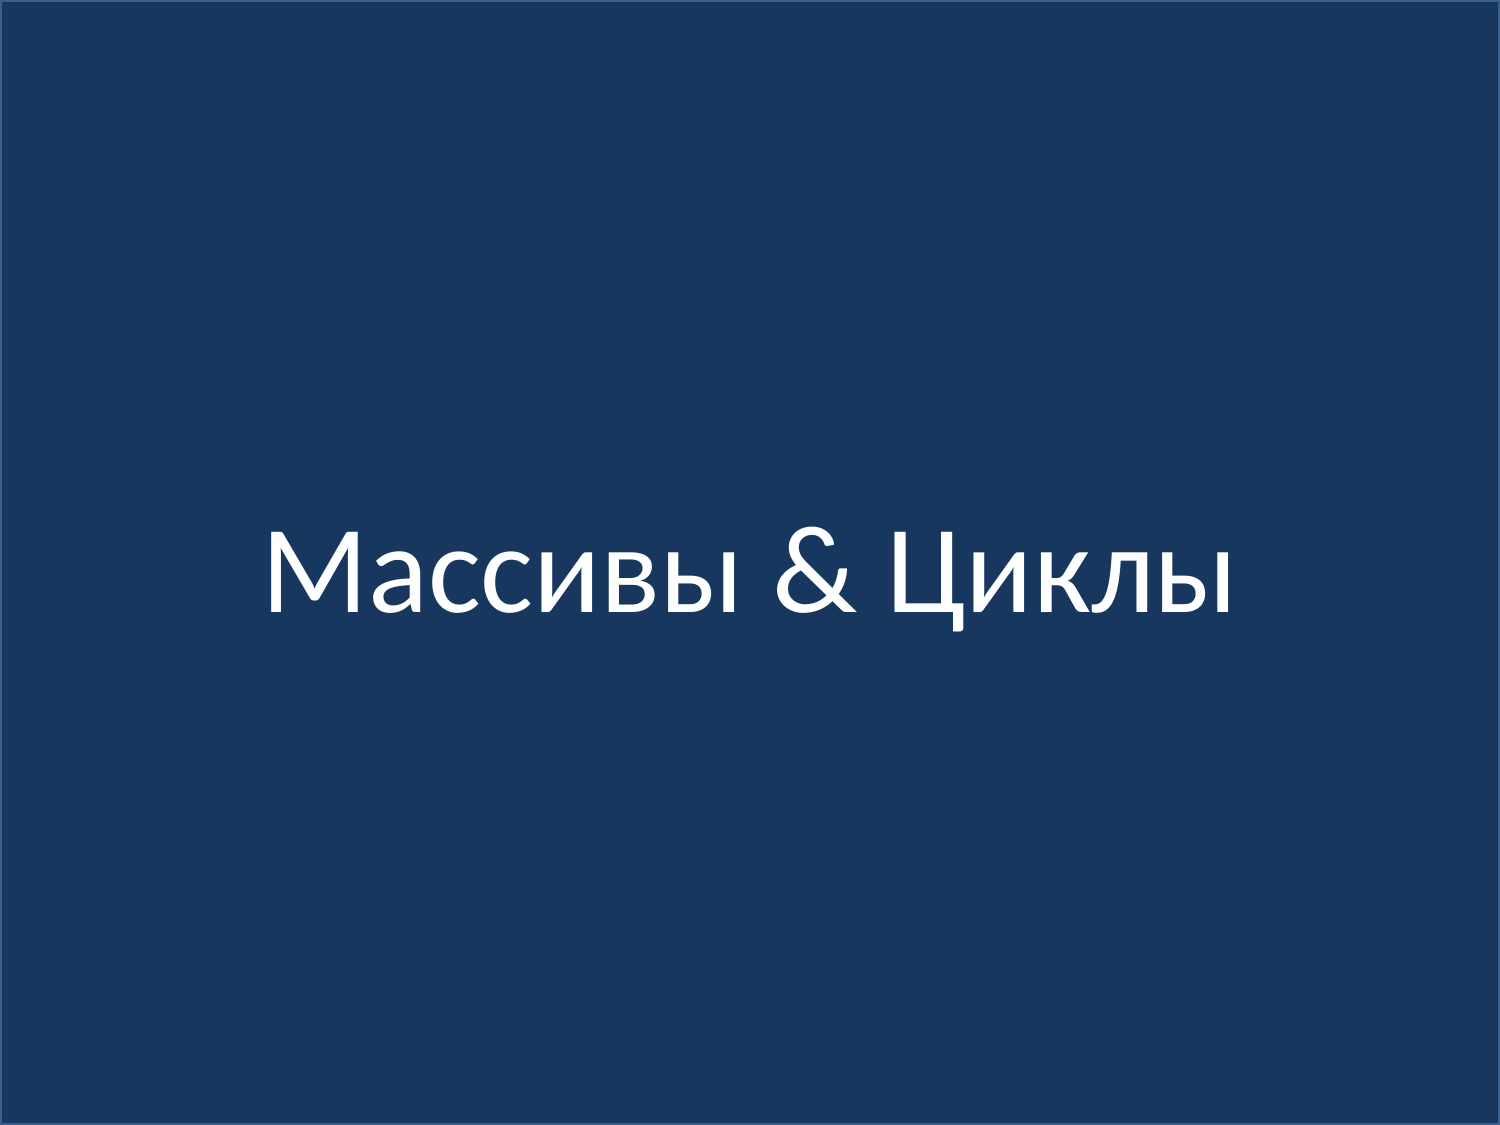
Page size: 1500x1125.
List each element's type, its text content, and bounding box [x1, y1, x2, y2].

text_box Массивы & Циклы [0, 0, 1500, 1125]
